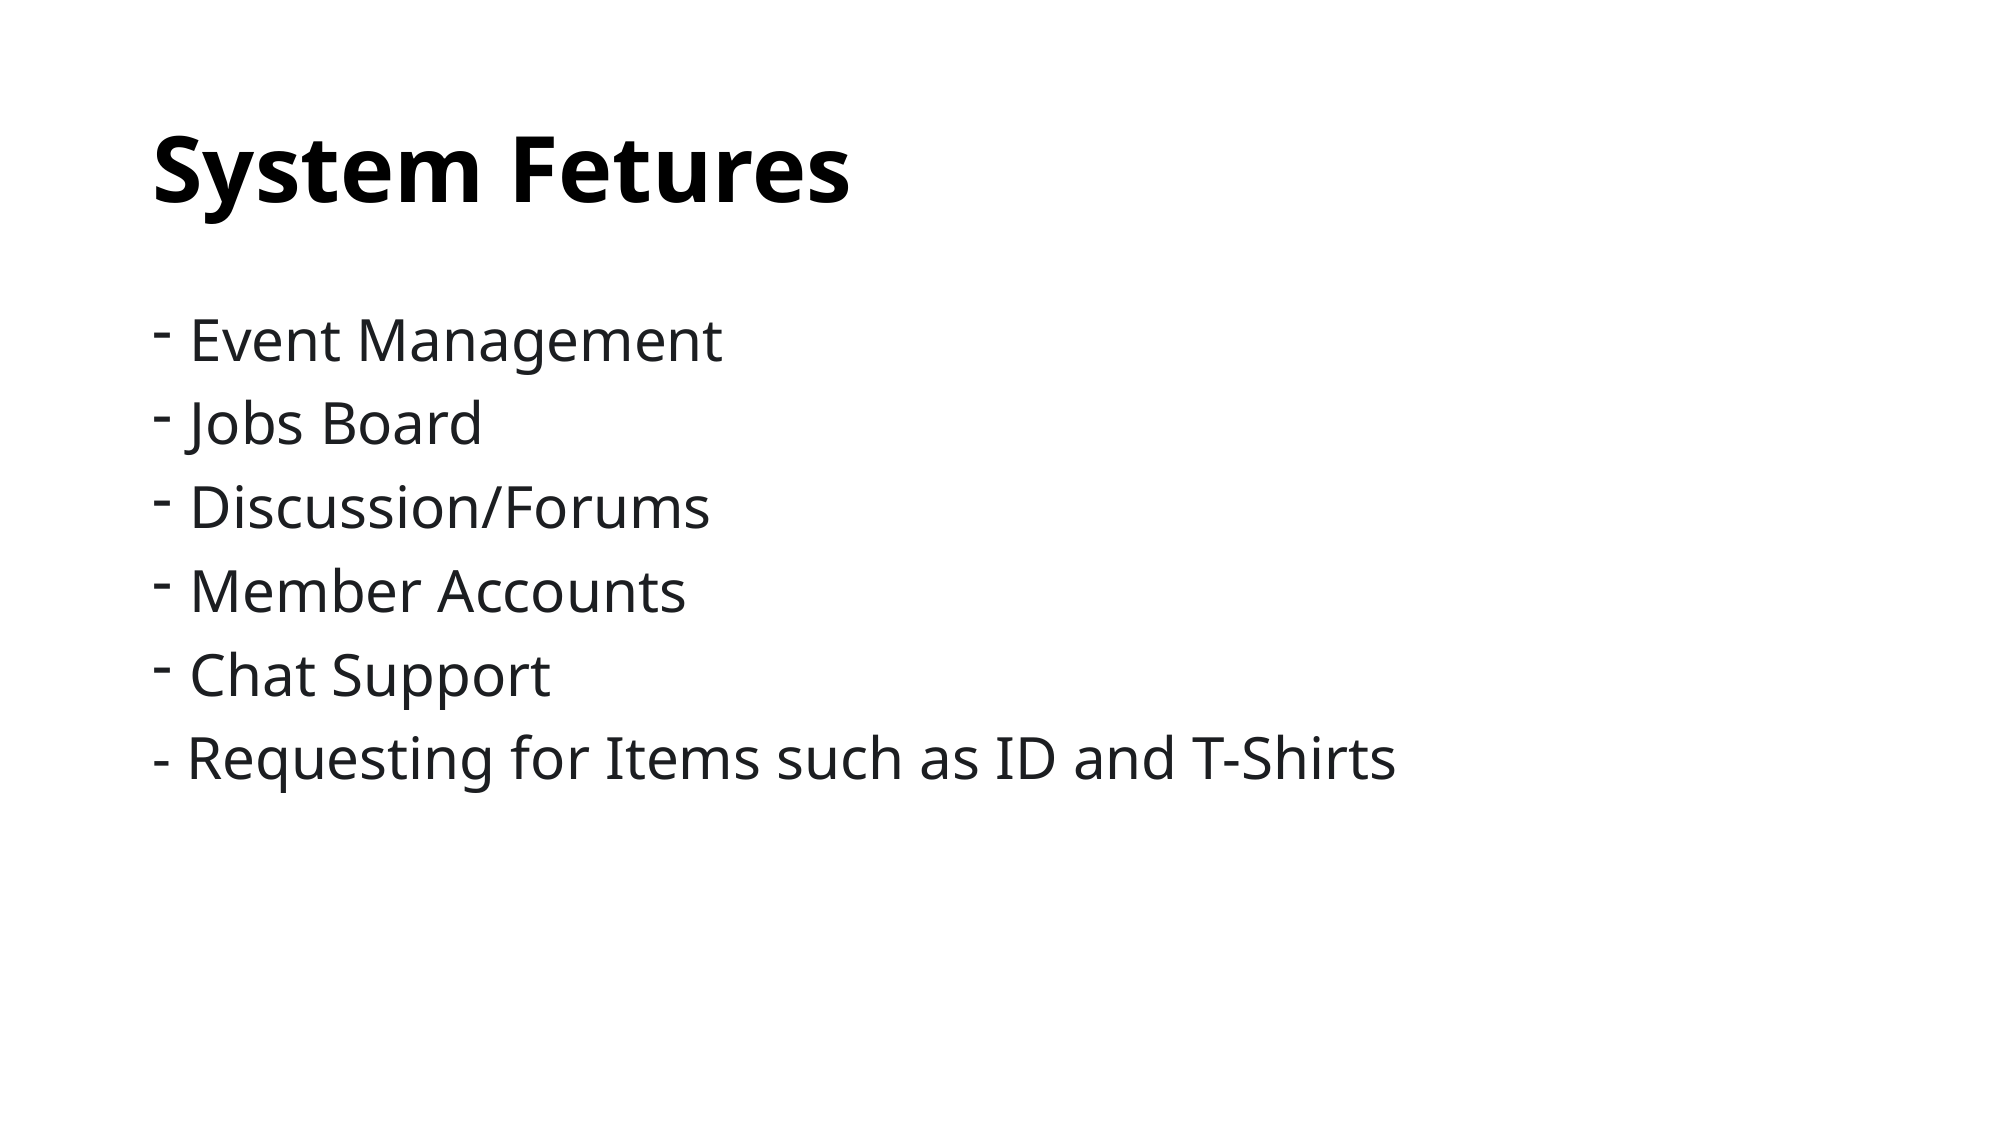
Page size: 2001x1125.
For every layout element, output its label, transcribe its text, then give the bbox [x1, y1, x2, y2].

title System Fetures [137, 64, 1863, 282]
list Event Management Jobs Board Discussion/Forums Member Accounts Chat Support - Requesting for Items such as ID and T-Shirts [137, 303, 1863, 1018]
